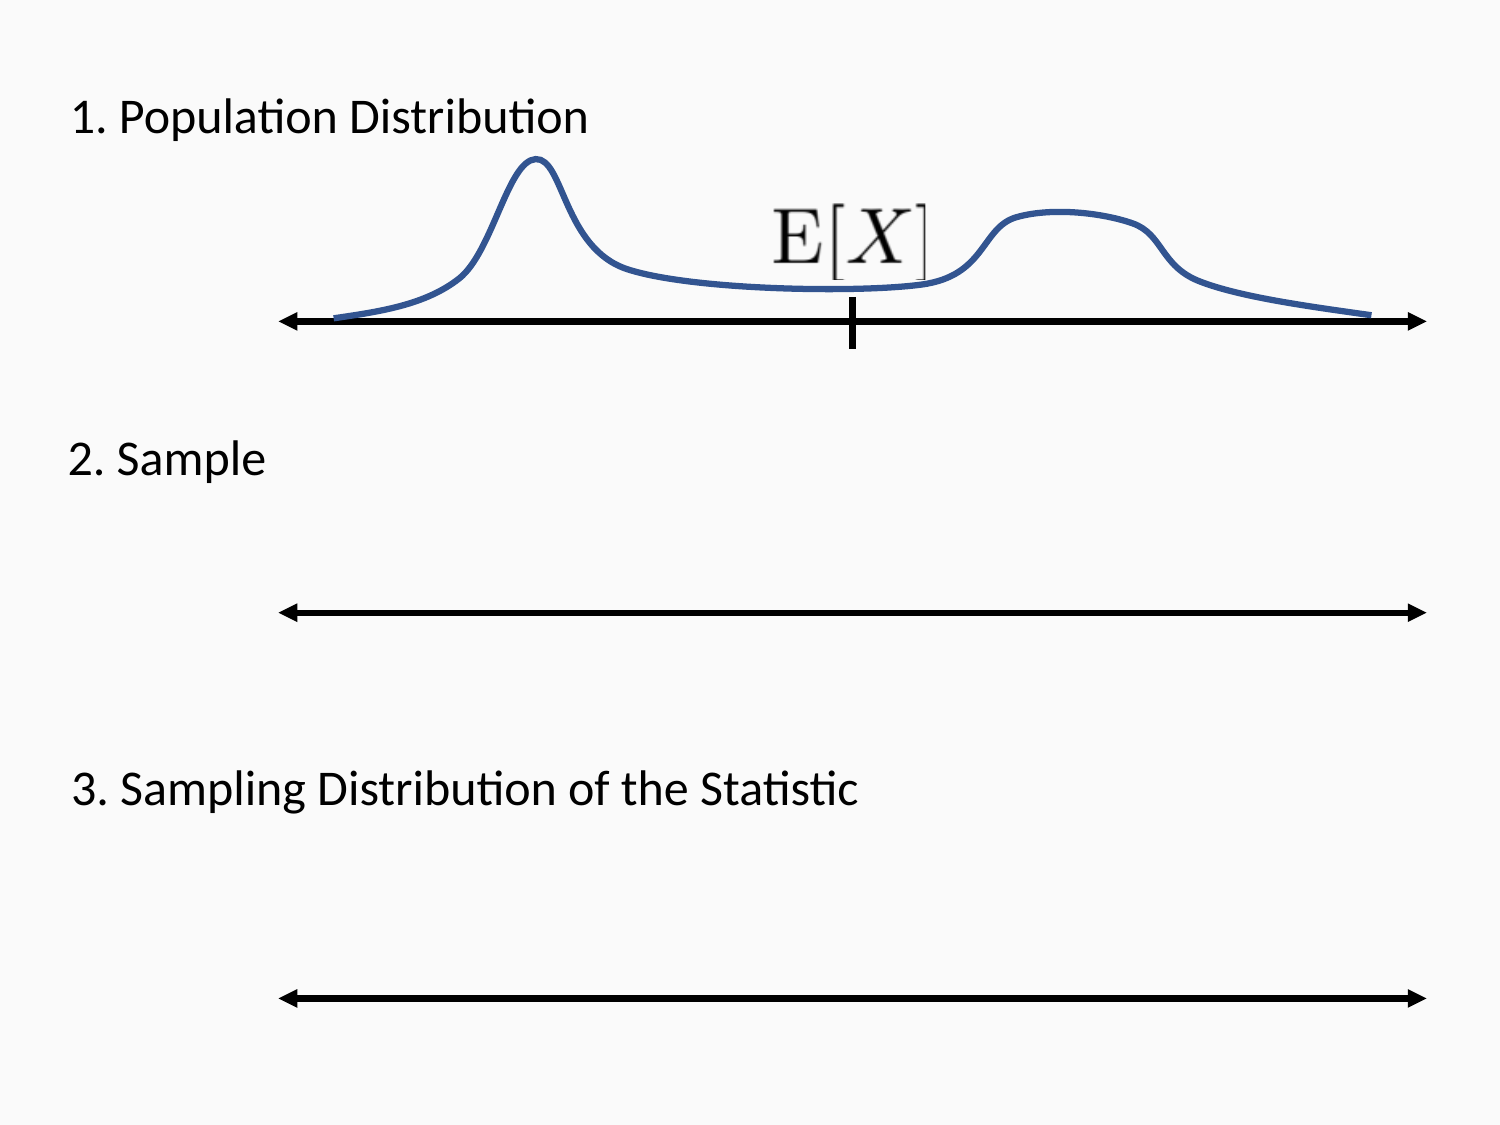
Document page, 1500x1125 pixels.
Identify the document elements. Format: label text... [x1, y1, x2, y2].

text_box 2. Sample [53, 418, 282, 494]
text_box [333, 158, 1372, 320]
text_box 1. Population Distribution [55, 76, 604, 152]
text_box 3. Sampling Distribution of the Statistic [56, 748, 874, 823]
picture [773, 202, 926, 280]
